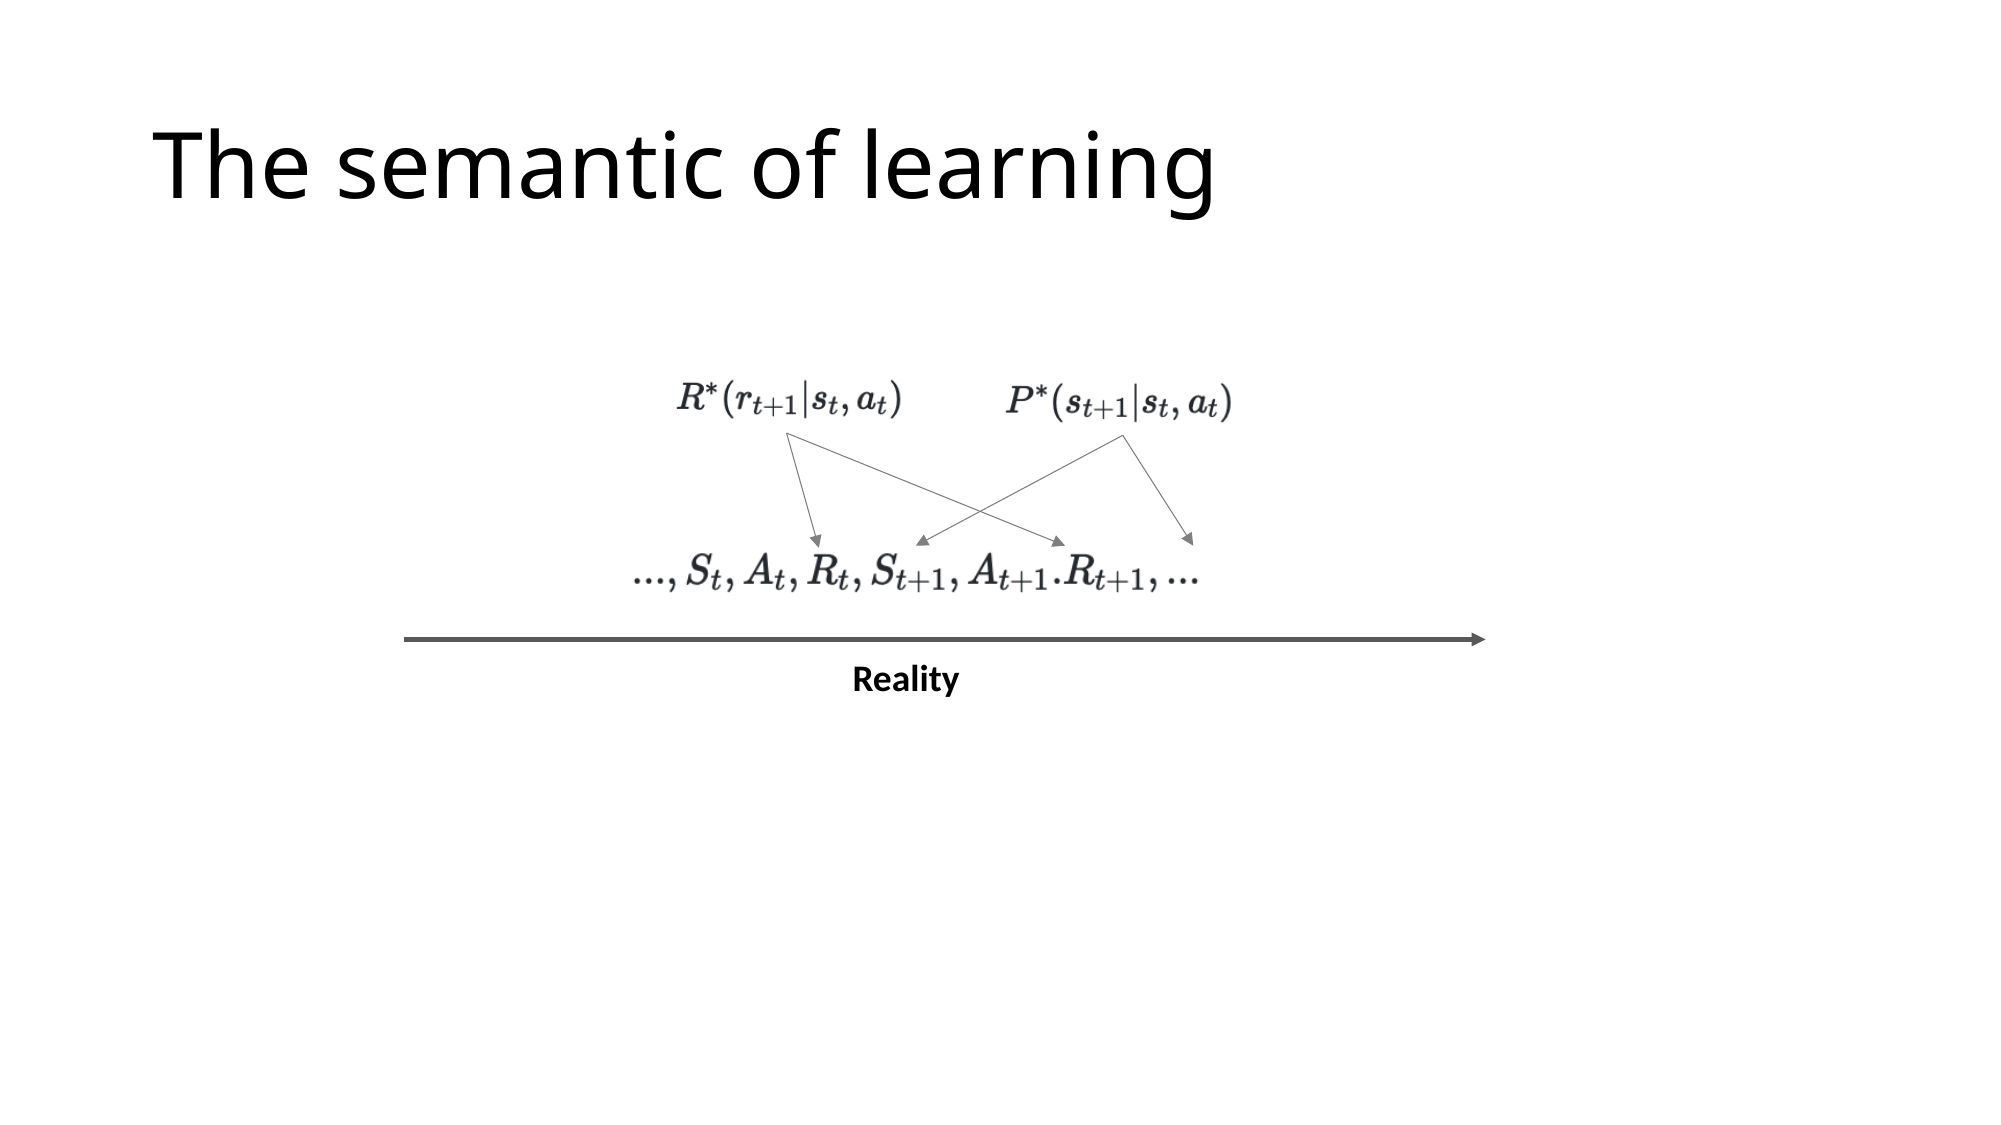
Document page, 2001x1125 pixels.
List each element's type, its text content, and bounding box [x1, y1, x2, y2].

picture [613, 545, 1219, 604]
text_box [1122, 435, 1194, 546]
picture [986, 366, 1260, 436]
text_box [786, 433, 1066, 546]
text_box Reality [837, 646, 994, 706]
picture [657, 362, 916, 434]
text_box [1066, 435, 1122, 546]
title The semantic of learning [137, 59, 1863, 278]
